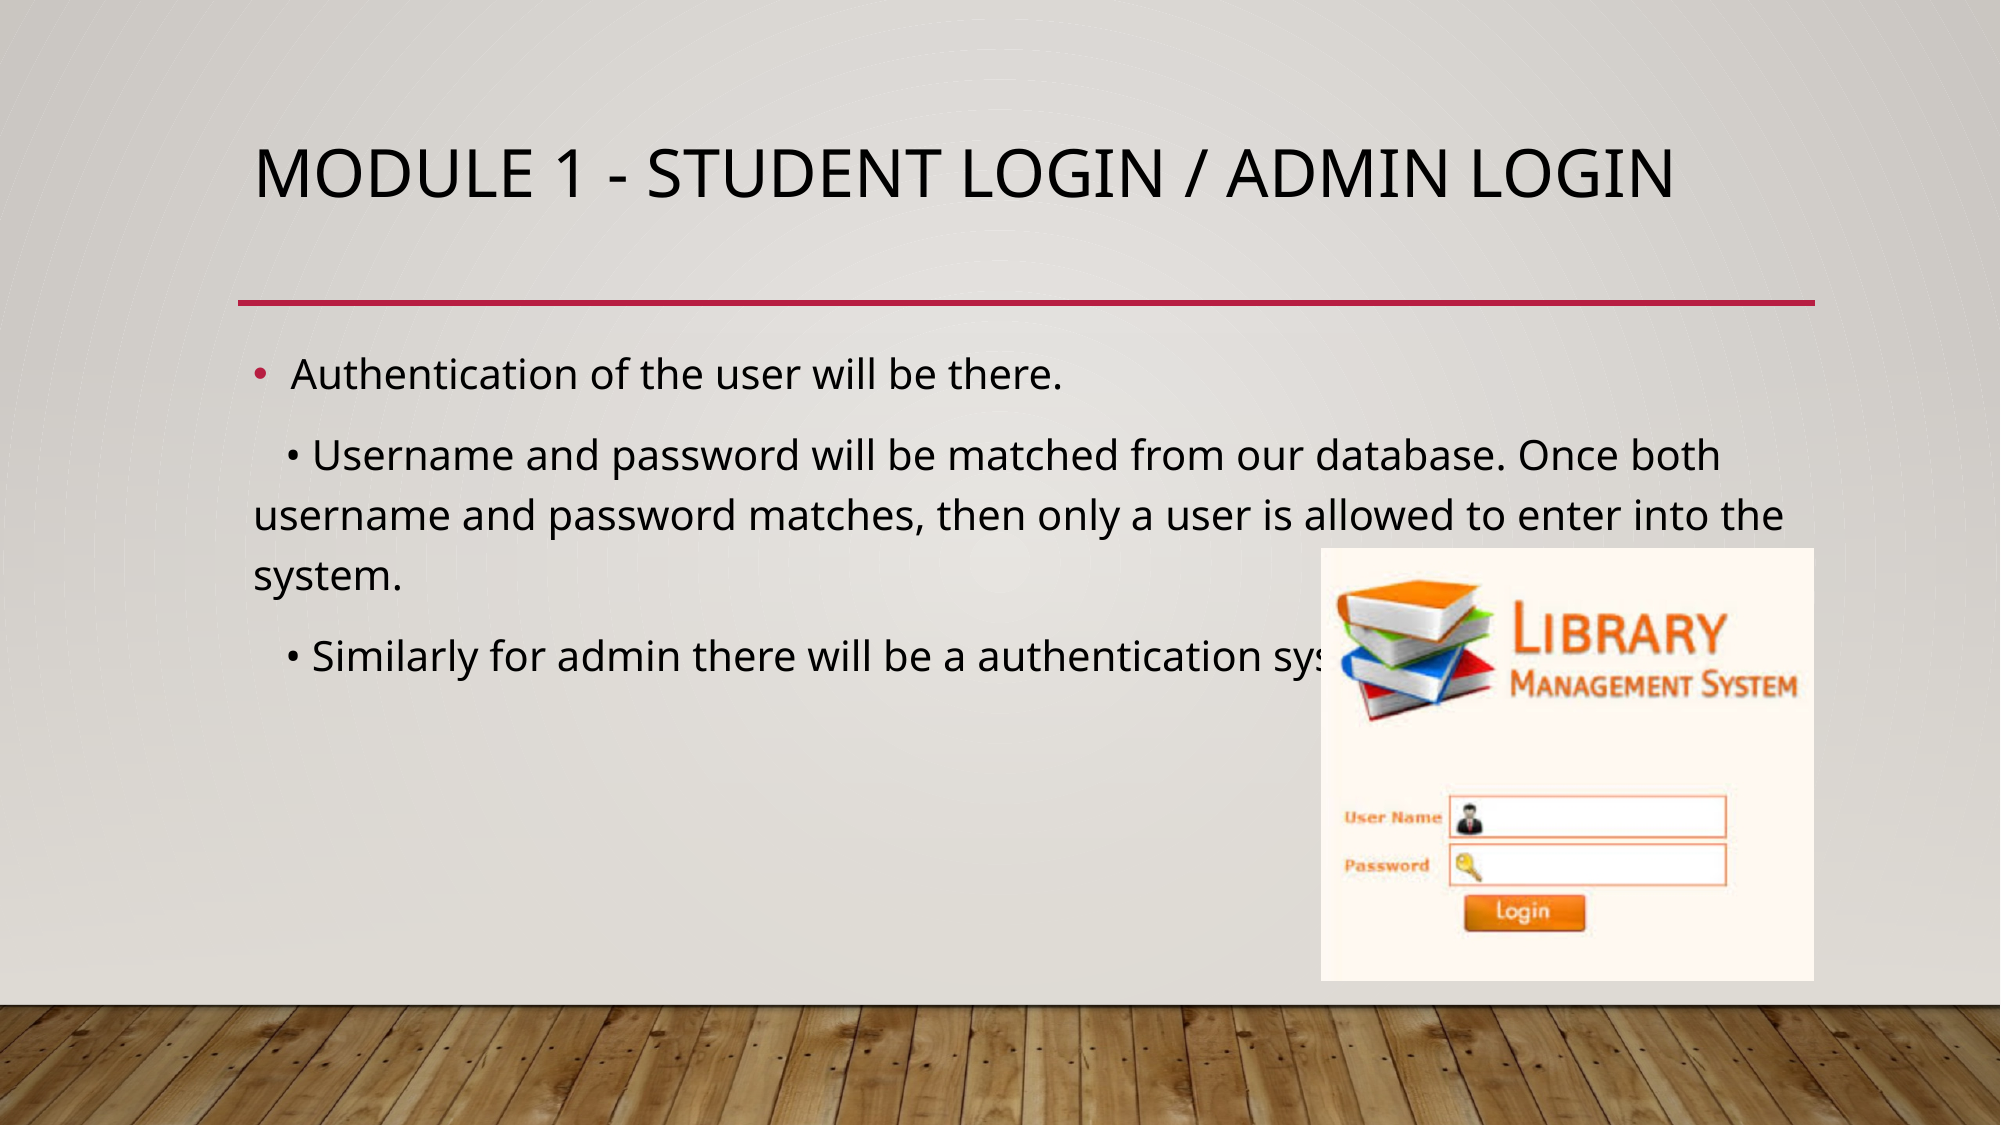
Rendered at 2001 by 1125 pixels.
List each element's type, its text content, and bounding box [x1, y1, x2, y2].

picture [0, 1005, 2000, 1125]
picture [1321, 547, 1814, 982]
list Authentication of the user will be there. • Username and password will be matched from our database. Once both username and password matches, then only a user is allowed to enter into the system. • Similarly for admin there will be a authentication system. [238, 330, 1814, 897]
title Module 1 - Student Login / Admin Login [238, 131, 1814, 305]
